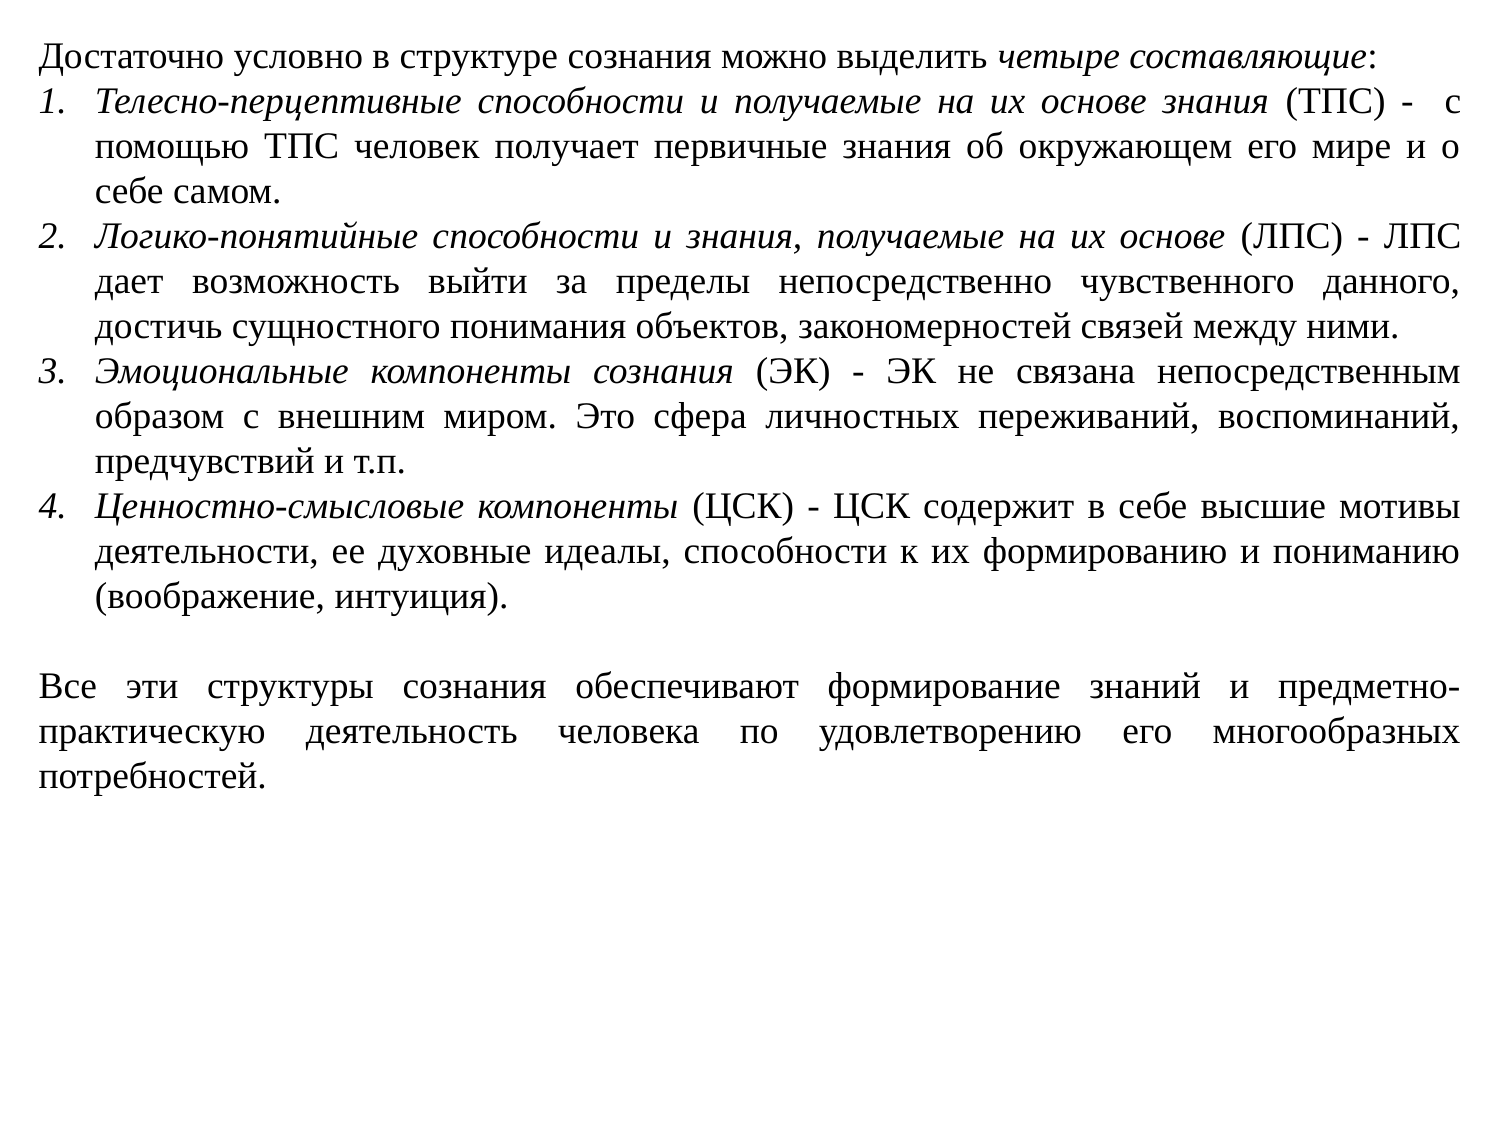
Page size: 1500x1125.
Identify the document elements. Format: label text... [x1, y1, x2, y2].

subtitle Достаточно условно в структуре сознания можно выделить четыре составляющие: Телесно-перцептивные способности и получаемые на их основе знания (ТПС) - с помощью ТПС человек получает первичные знания об окружающем его мире и о себе самом. Логико-понятийные способности и знания, получаемые на их основе (ЛПС) - ЛПС дает возможность выйти за пределы непосредственно чувственного данного, достичь сущностного понимания объектов, закономерностей связей между ними. Эмоциональные компоненты сознания (ЭК) - ЭК не связана непосредственным образом с внешним миром. Это сфера личностных переживаний, воспоминаний, предчувствий и т.п. Ценностно-смысловые компоненты (ЦСК) - ЦСК содержит в себе высшие мотивы деятельности, ее духовные идеалы, способности к их формированию и пониманию (воображение, интуиция). Все эти структуры сознания обеспечивают формирование знаний и предметно-практическую деятельность человека по удовлетворению его многообразных потребностей. [23, 23, 1477, 1102]
